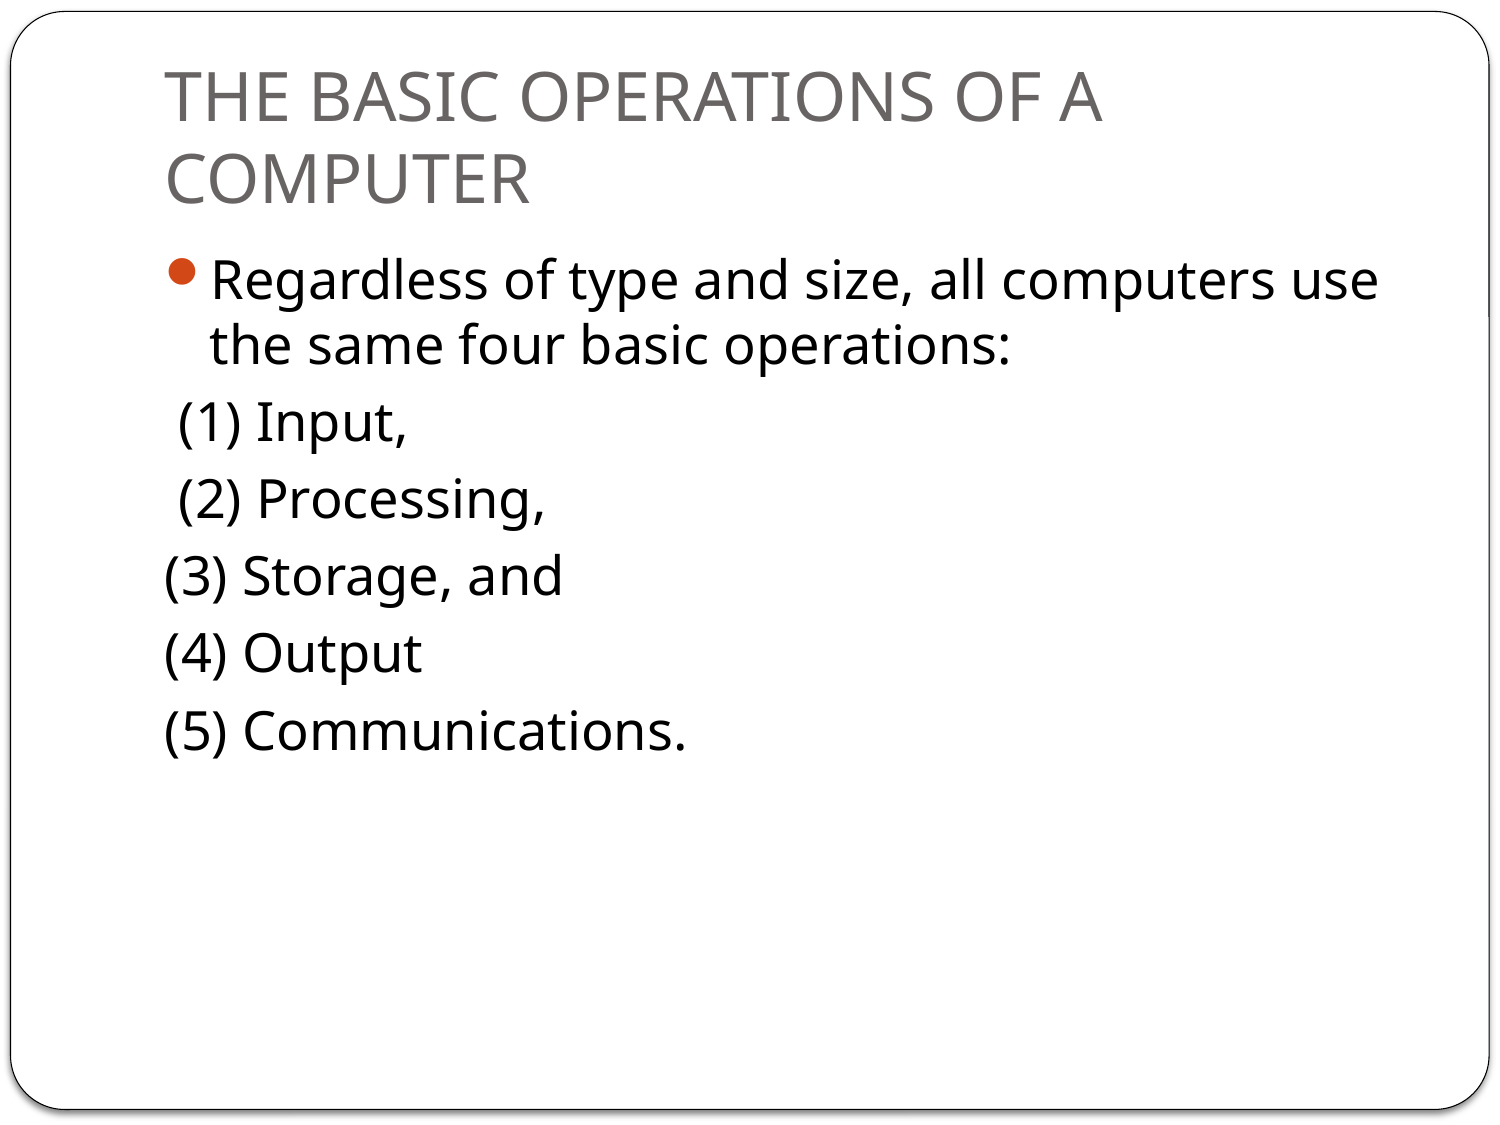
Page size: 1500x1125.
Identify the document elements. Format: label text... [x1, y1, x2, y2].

title THE BASIC OPERATIONS OF A COMPUTER [150, 45, 1425, 233]
list Regardless of type and size, all computers use the same four basic operations: (1) Input, (2) Processing, (3) Storage, and (4) Output (5) Communications. [150, 237, 1425, 988]
